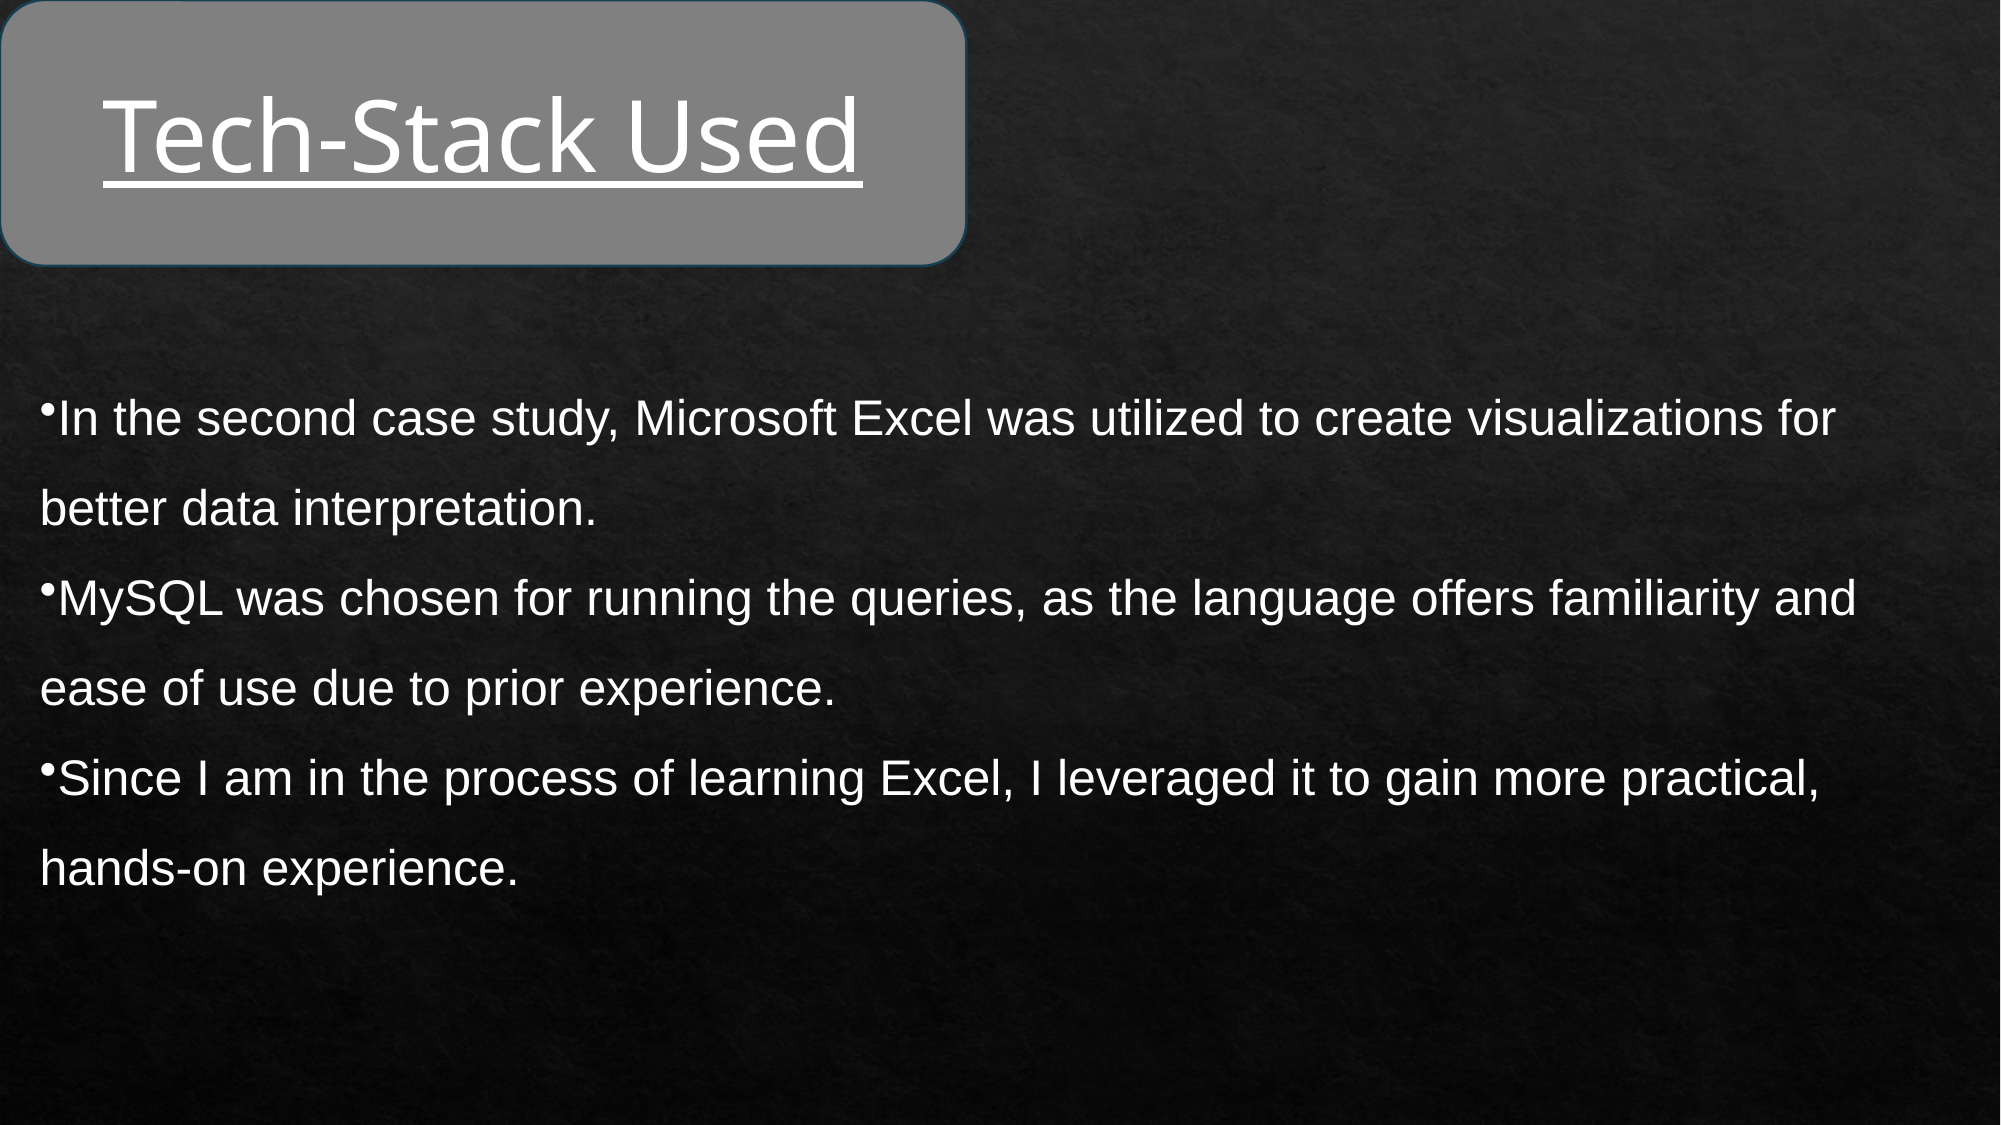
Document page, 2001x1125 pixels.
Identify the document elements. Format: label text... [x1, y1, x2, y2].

text_box Tech-Stack Used [0, 0, 968, 268]
text_box In the second case study, Microsoft Excel was utilized to create visualizations for better data interpretation. MySQL was chosen for running the queries, as the language offers familiarity and ease of use due to prior experience. Since I am in the process of learning Excel, I leveraged it to gain more practical, hands-on experience. [24, 287, 1935, 903]
